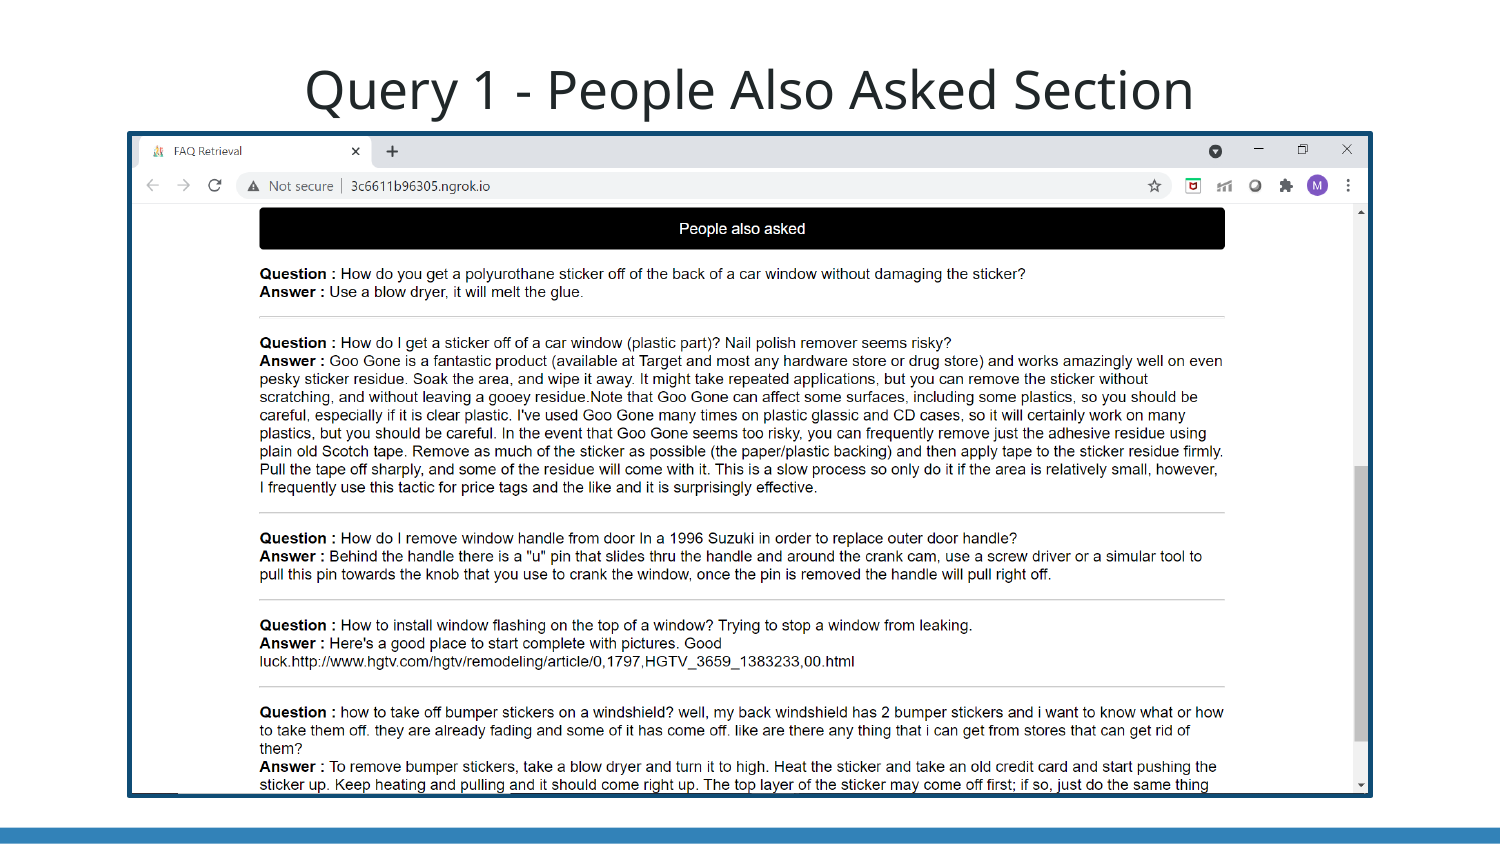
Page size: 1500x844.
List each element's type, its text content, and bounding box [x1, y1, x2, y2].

title Query 1 - People Also Asked Section [51, 41, 1449, 136]
picture [131, 135, 1369, 794]
